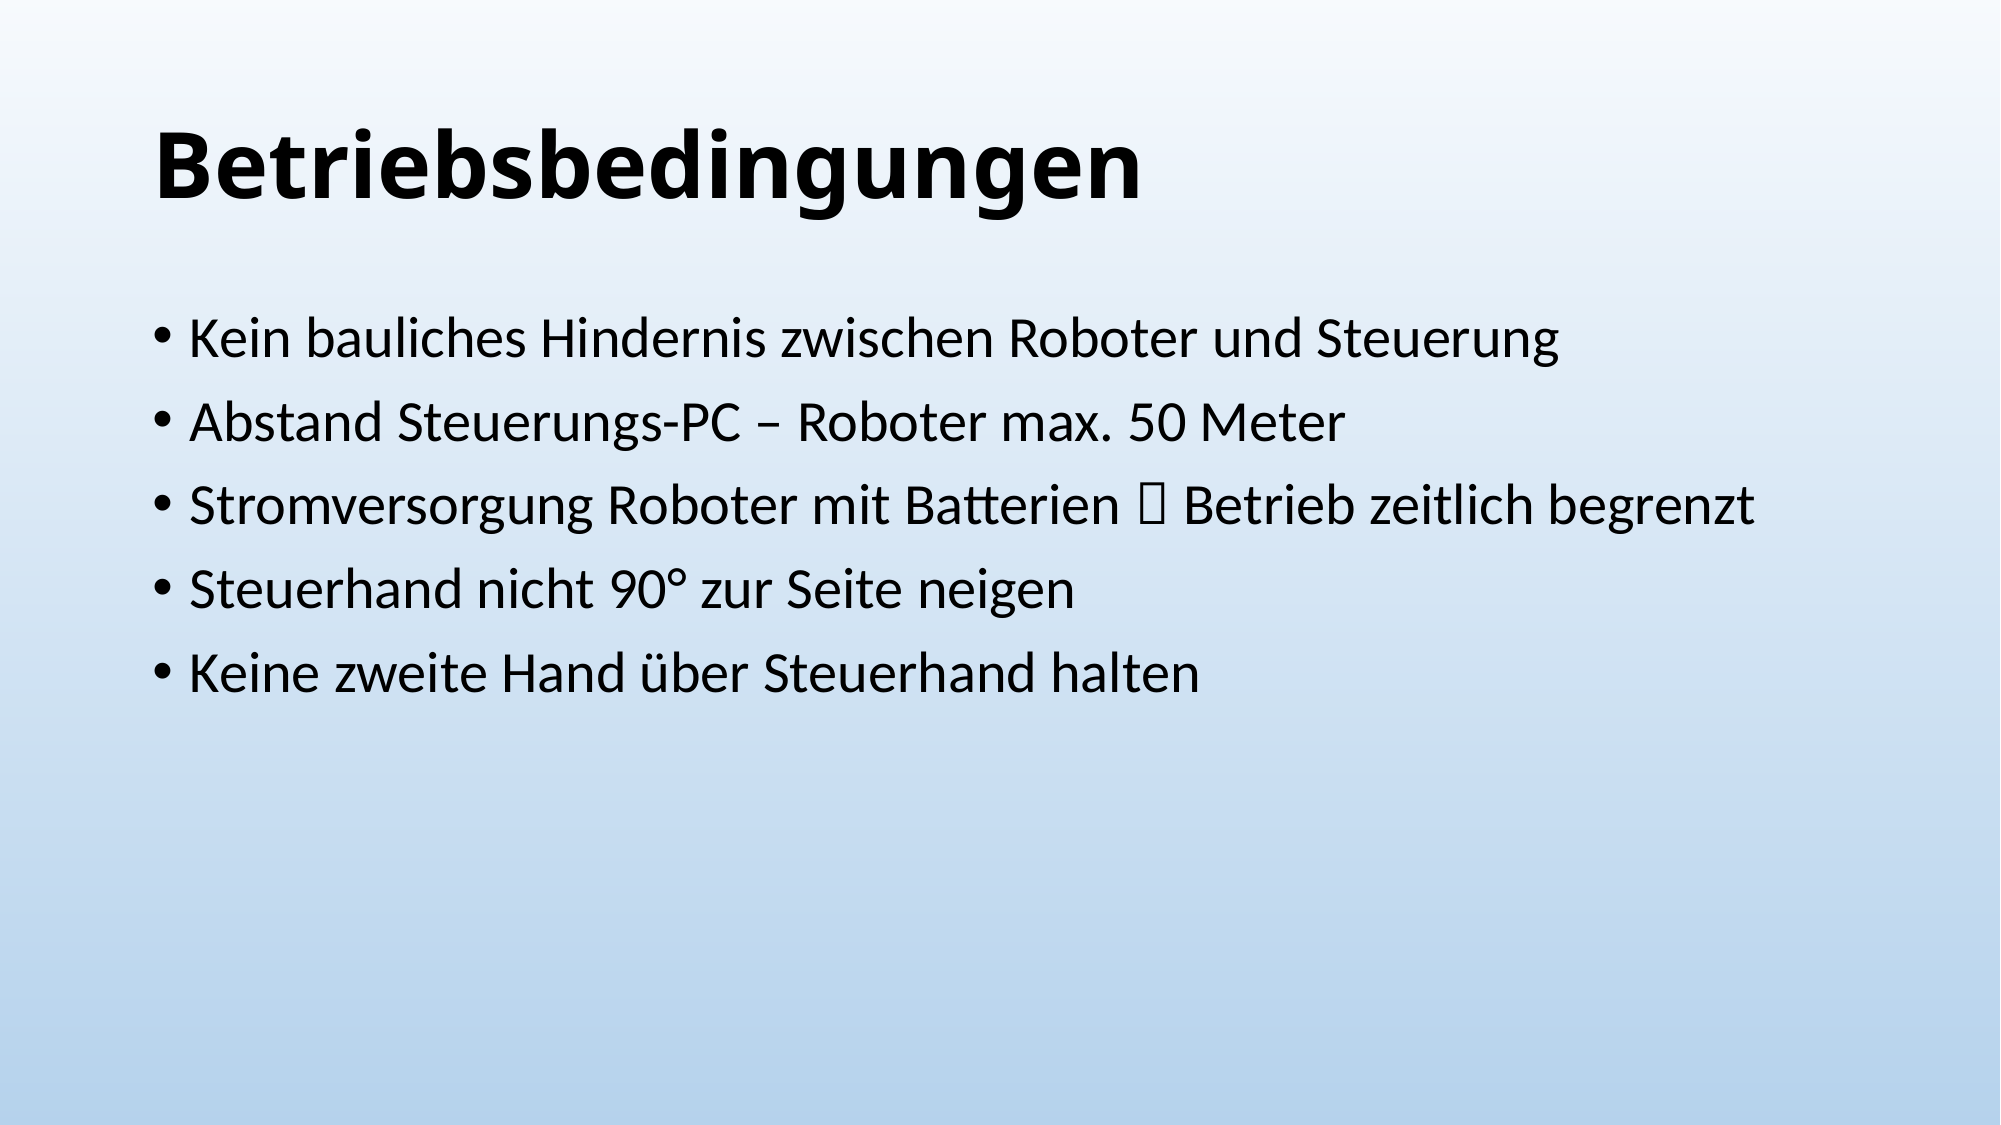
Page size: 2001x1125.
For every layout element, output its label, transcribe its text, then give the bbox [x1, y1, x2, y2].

list Kein bauliches Hindernis zwischen Roboter und Steuerung Abstand Steuerungs-PC – Roboter max. 50 Meter Stromversorgung Roboter mit Batterien  Betrieb zeitlich begrenzt Steuerhand nicht 90° zur Seite neigen Keine zweite Hand über Steuerhand halten [137, 299, 1863, 1014]
title Betriebsbedingungen [137, 59, 1863, 278]
